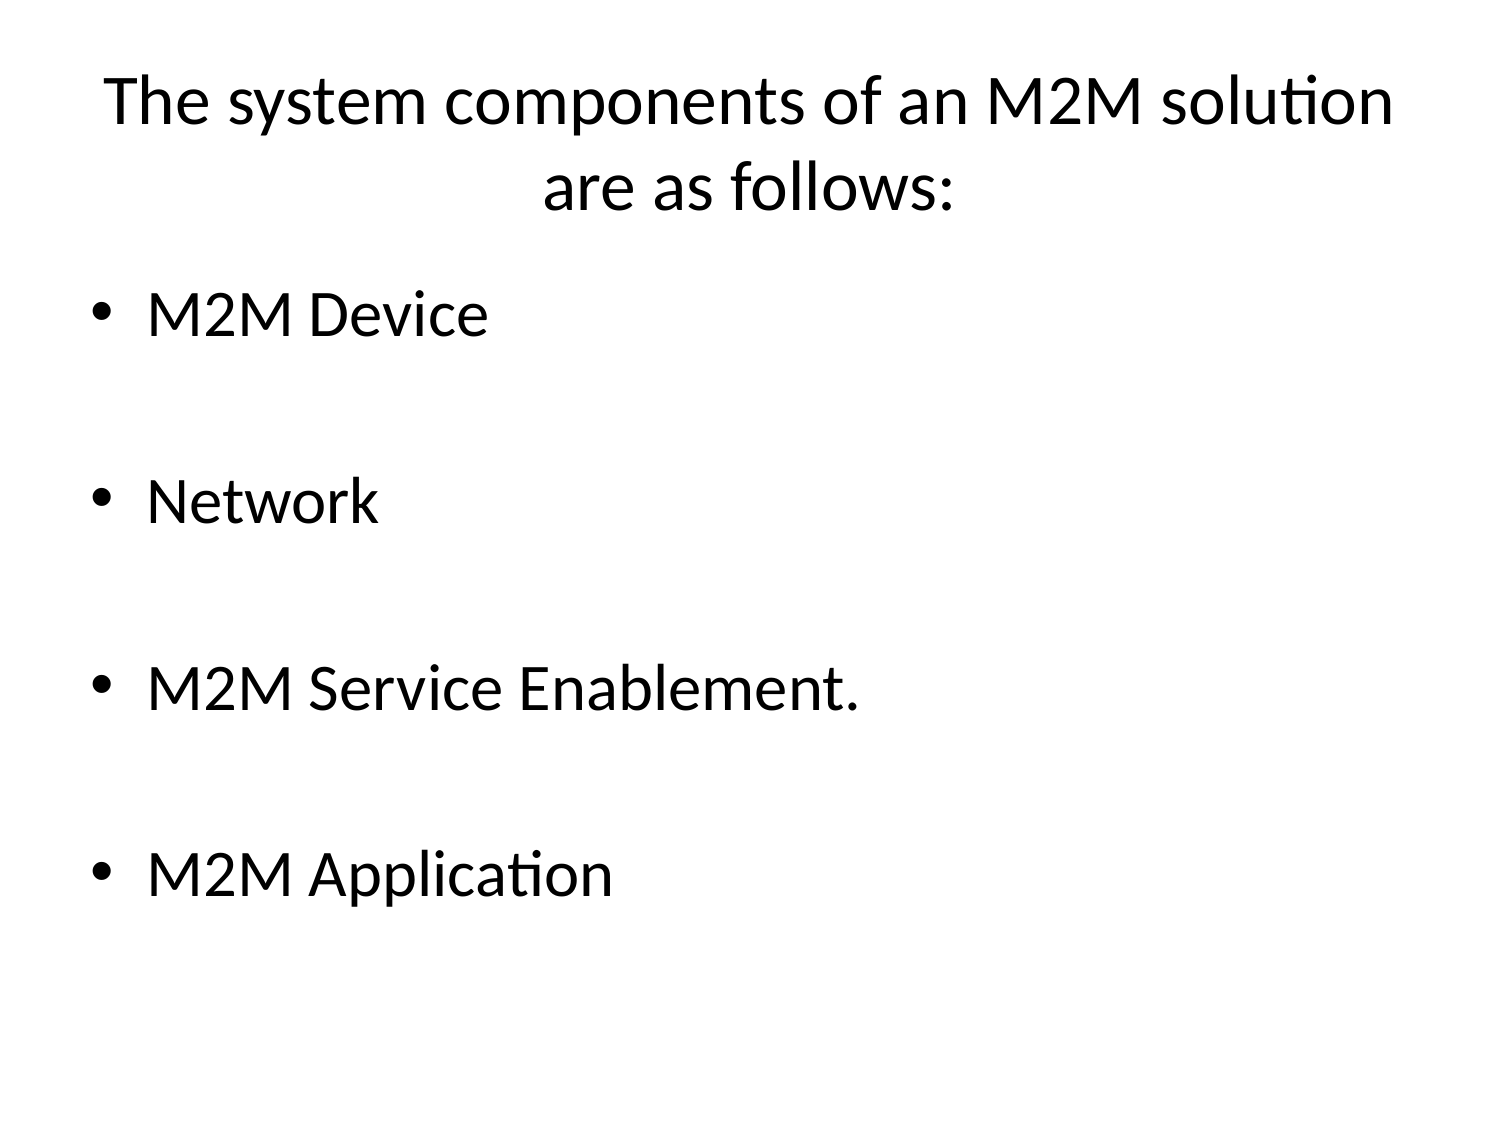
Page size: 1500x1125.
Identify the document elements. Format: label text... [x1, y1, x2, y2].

list M2M Device Network M2M Service Enablement. M2M Application [75, 262, 1425, 1005]
title The system components of an M2M solution are as follows: [75, 45, 1425, 233]
